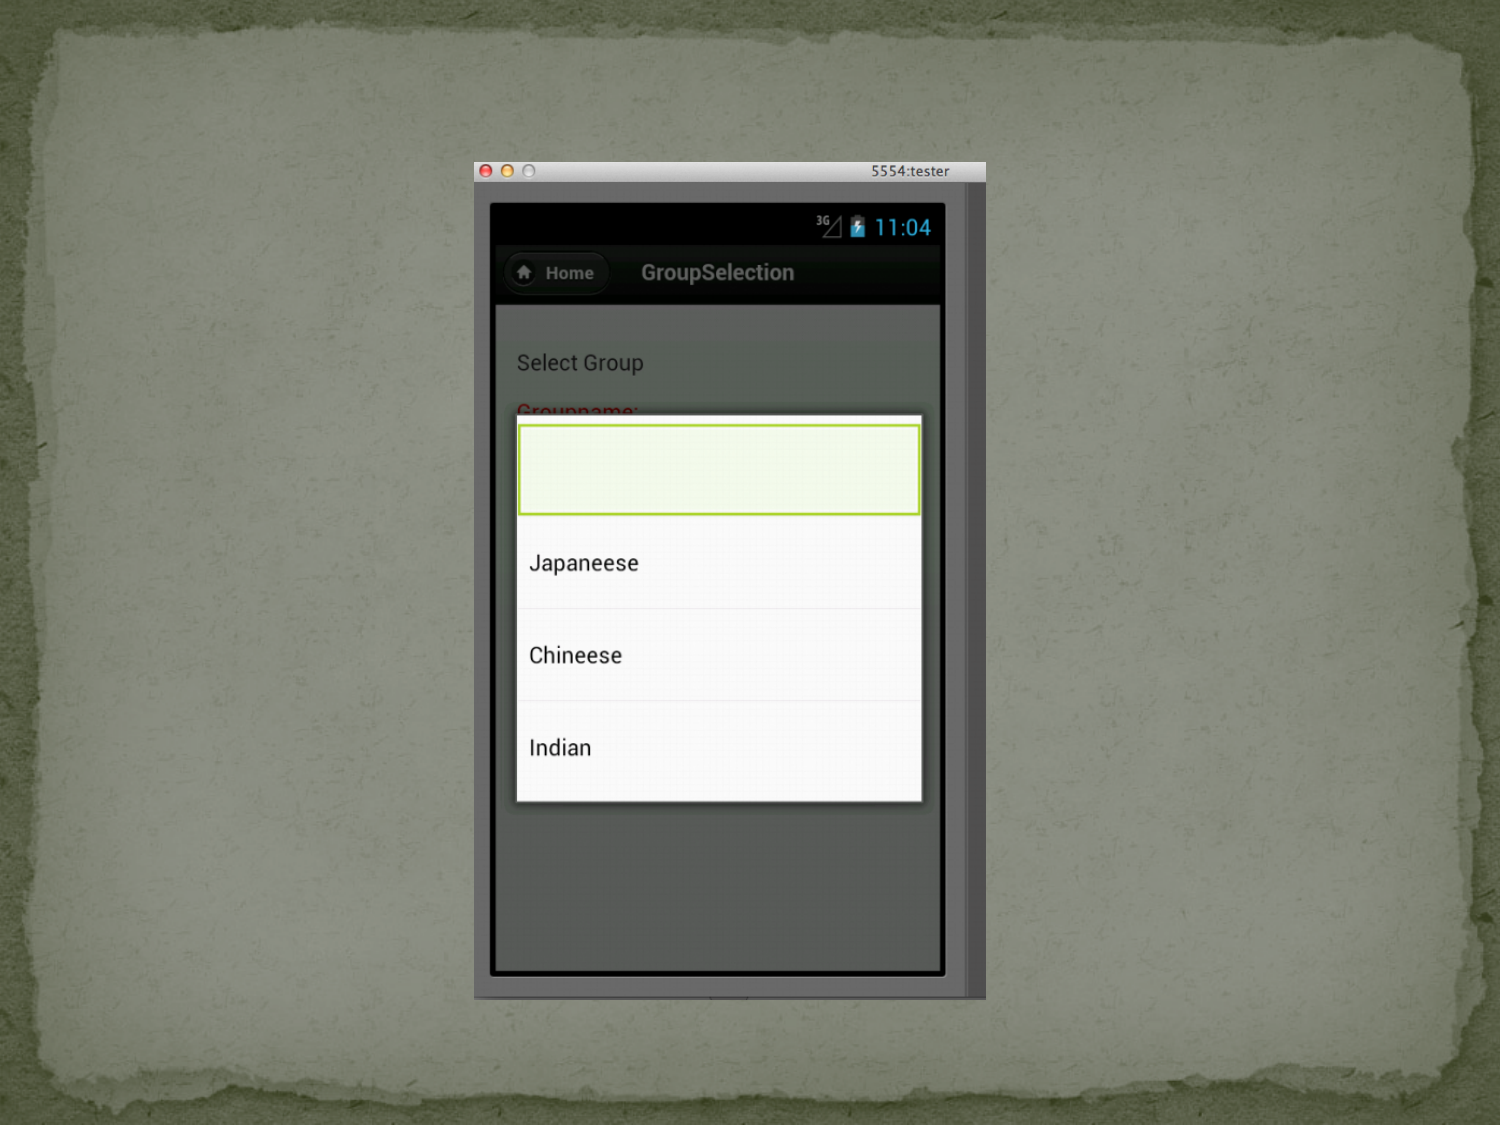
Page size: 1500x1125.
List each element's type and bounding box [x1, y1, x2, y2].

list [477, 165, 985, 999]
